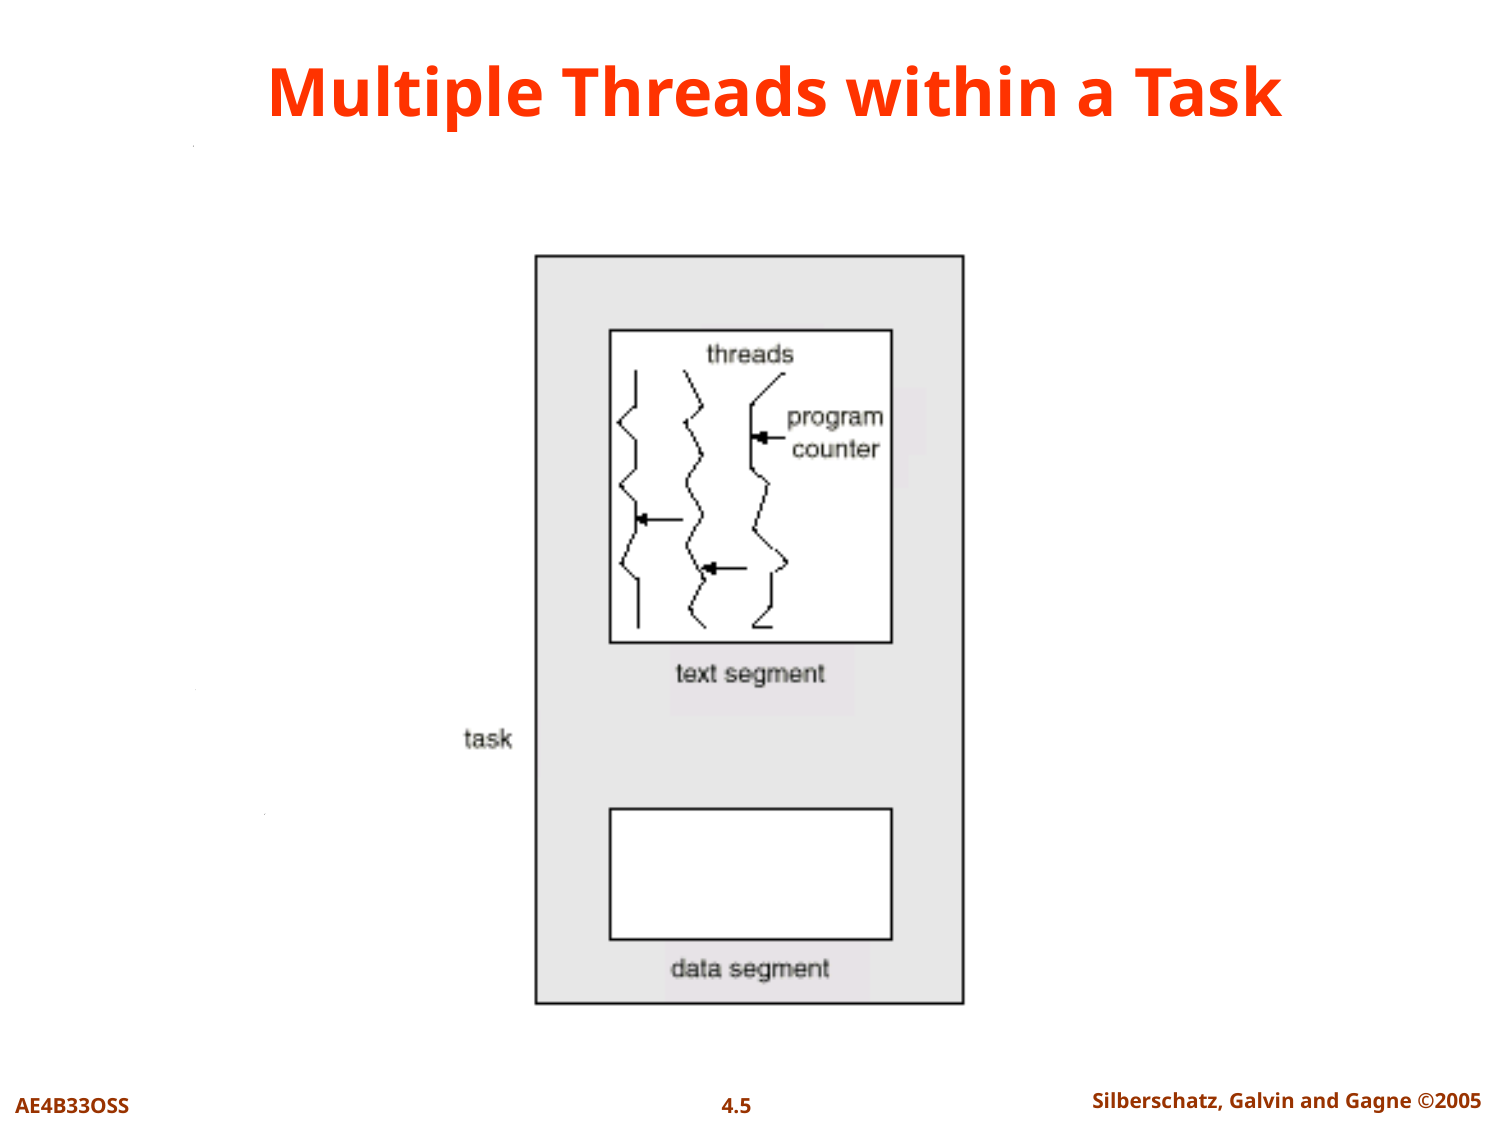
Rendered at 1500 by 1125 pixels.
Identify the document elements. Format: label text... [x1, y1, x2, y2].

title Multiple Threads within a Task [112, 37, 1438, 138]
picture [449, 238, 998, 1038]
